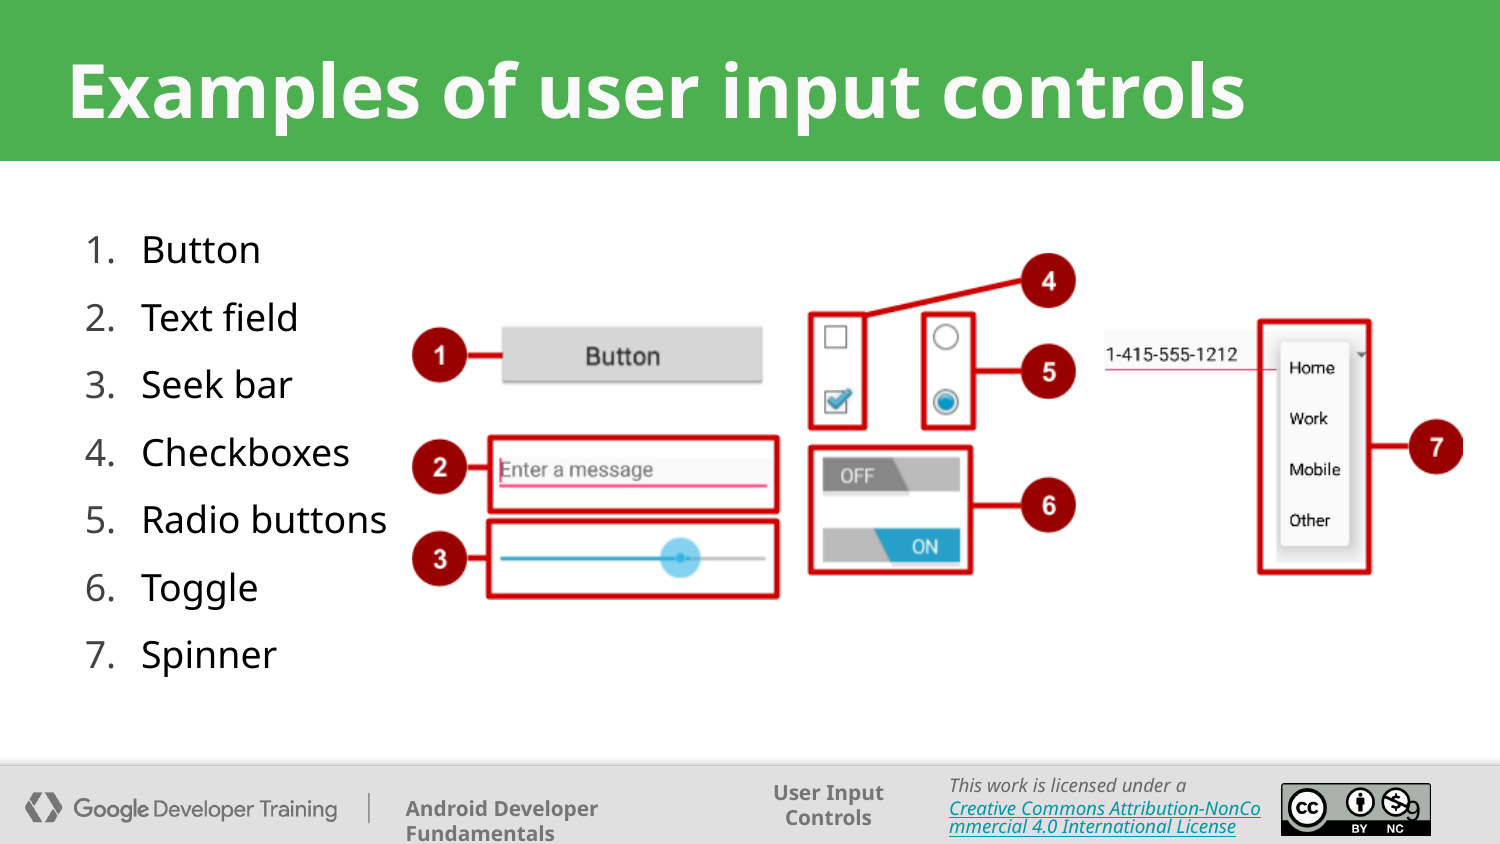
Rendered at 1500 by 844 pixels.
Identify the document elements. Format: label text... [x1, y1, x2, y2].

slide_number 9 [1389, 777, 1480, 842]
picture [0, 161, 1500, 844]
title Examples of user input controls [51, 28, 1449, 122]
list Button Text field Seek bar Checkboxes Radio buttons Toggle Spinner [51, 189, 541, 835]
